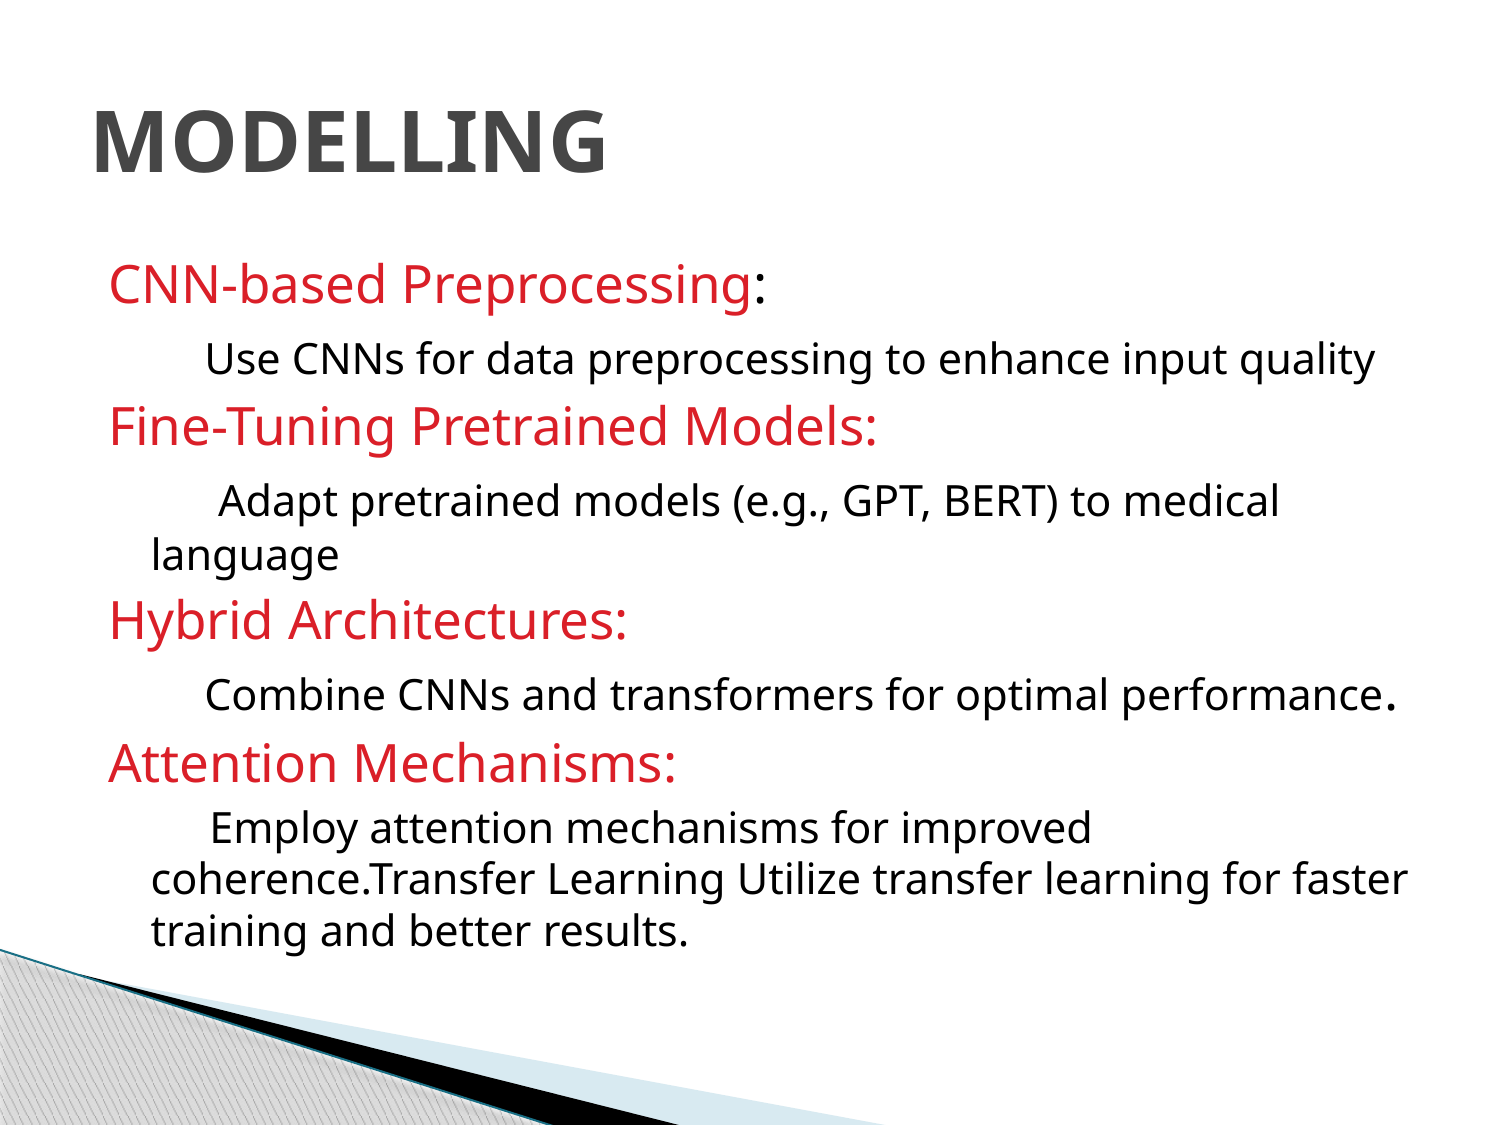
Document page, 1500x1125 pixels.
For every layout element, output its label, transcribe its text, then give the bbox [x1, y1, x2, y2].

title MODELLING [75, 45, 1425, 233]
list CNN-based Preprocessing: Use CNNs for data preprocessing to enhance input quality Fine-Tuning Pretrained Models: Adapt pretrained models (e.g., GPT, BERT) to medical language Hybrid Architectures: Combine CNNs and transformers for optimal performance. Attention Mechanisms: Employ attention mechanisms for improved coherence.Transfer Learning Utilize transfer learning for faster training and better results. [75, 243, 1425, 986]
